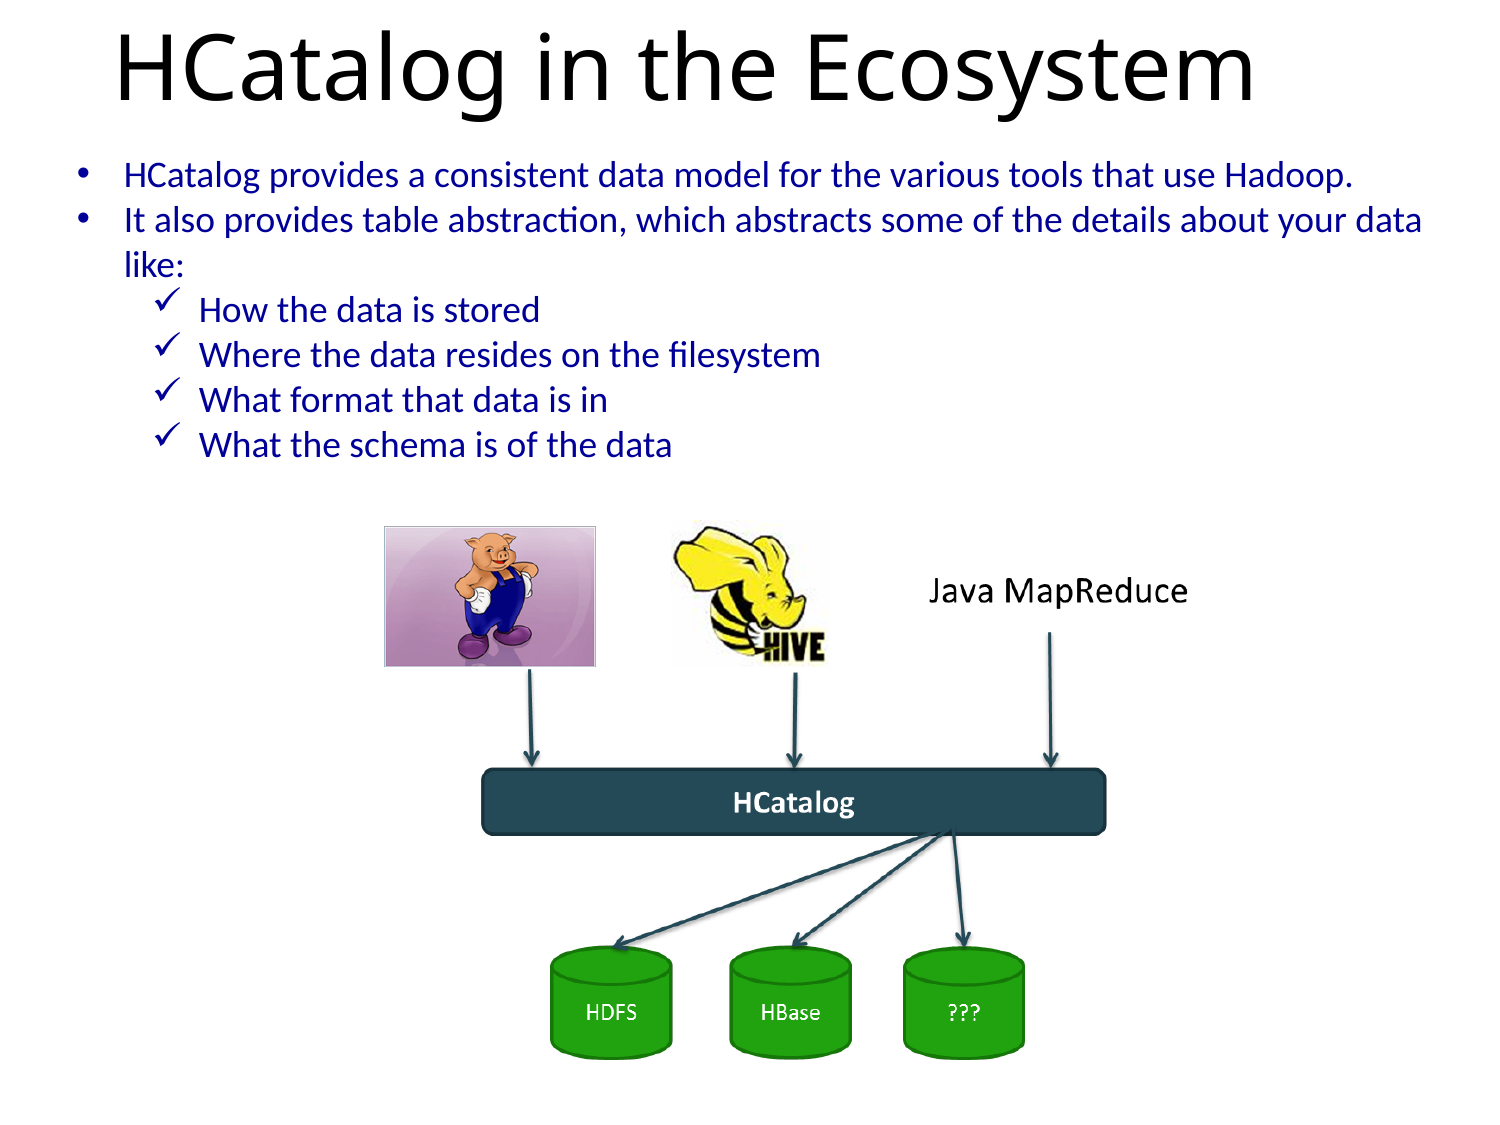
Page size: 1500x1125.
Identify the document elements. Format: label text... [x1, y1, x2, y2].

picture [384, 520, 1238, 1060]
title HCatalog in the Ecosystem [97, 0, 1392, 142]
text_box HCatalog provides a consistent data model for the various tools that use Hadoop. It also provides table abstraction, which abstracts some of the details about your data like: How the data is stored Where the data resides on the filesystem What format that data is in What the schema is of the data [62, 142, 1487, 518]
